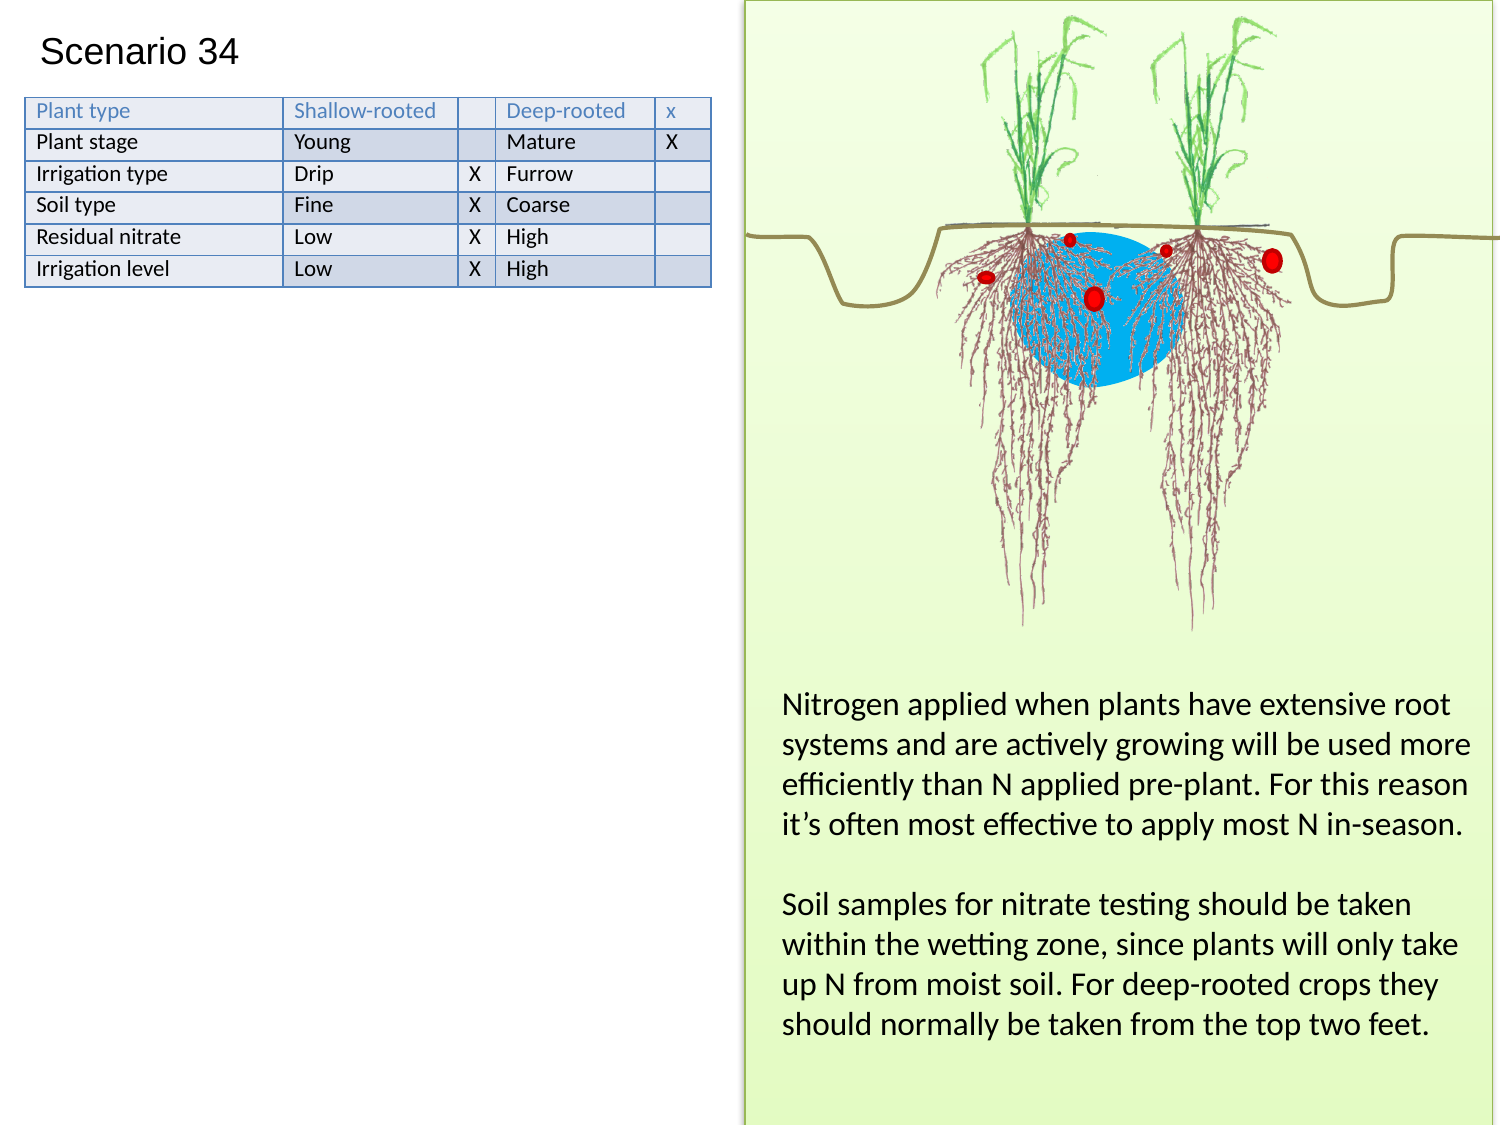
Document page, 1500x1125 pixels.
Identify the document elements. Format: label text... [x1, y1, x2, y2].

table_header x [656, 98, 710, 128]
table_cell Furrow [496, 162, 654, 191]
table_cell Plant stage [26, 130, 282, 160]
picture [931, 12, 1295, 632]
text_box [745, 232, 926, 309]
table_cell [656, 225, 710, 255]
table_cell Irrigation type [26, 162, 282, 191]
table_cell X [459, 162, 495, 191]
table_header Shallow-rooted [284, 98, 457, 128]
table_cell Drip [284, 162, 457, 191]
table_cell [656, 162, 710, 191]
text_box [744, 0, 1493, 1125]
table_cell Fine [284, 193, 457, 223]
table_cell Coarse [496, 193, 654, 223]
table_header [459, 98, 495, 128]
table_cell Low [284, 225, 457, 255]
table_cell Irrigation level [26, 256, 282, 286]
table_cell [656, 256, 710, 286]
table_cell X [459, 256, 495, 286]
table_cell Mature [496, 130, 654, 160]
table_cell X [459, 193, 495, 223]
table_cell Soil type [26, 193, 282, 223]
table_cell X [656, 130, 710, 160]
table_header Plant type [26, 98, 282, 128]
table_cell High [496, 225, 654, 255]
table_header Deep-rooted [496, 98, 654, 128]
table_cell Young [284, 130, 457, 160]
text_box Nitrogen applied when plants have extensive root systems and are actively growing will be used more efficiently than N applied pre-plant. For this reason it’s often most effective to apply most N in-season. Soil samples for nitrate testing should be taken within the wetting zone, since plants will only take up N from moist soil. For deep-rooted crops they should normally be taken from the top two feet. [767, 674, 1493, 1089]
table_cell [656, 193, 710, 223]
table_cell Residual nitrate [26, 225, 282, 255]
table_cell X [459, 225, 495, 255]
text_box Scenario 34 [24, 19, 375, 79]
table_cell [459, 130, 495, 160]
table_cell Low [284, 256, 457, 286]
text_box [1299, 233, 1500, 308]
table_cell High [496, 256, 654, 286]
